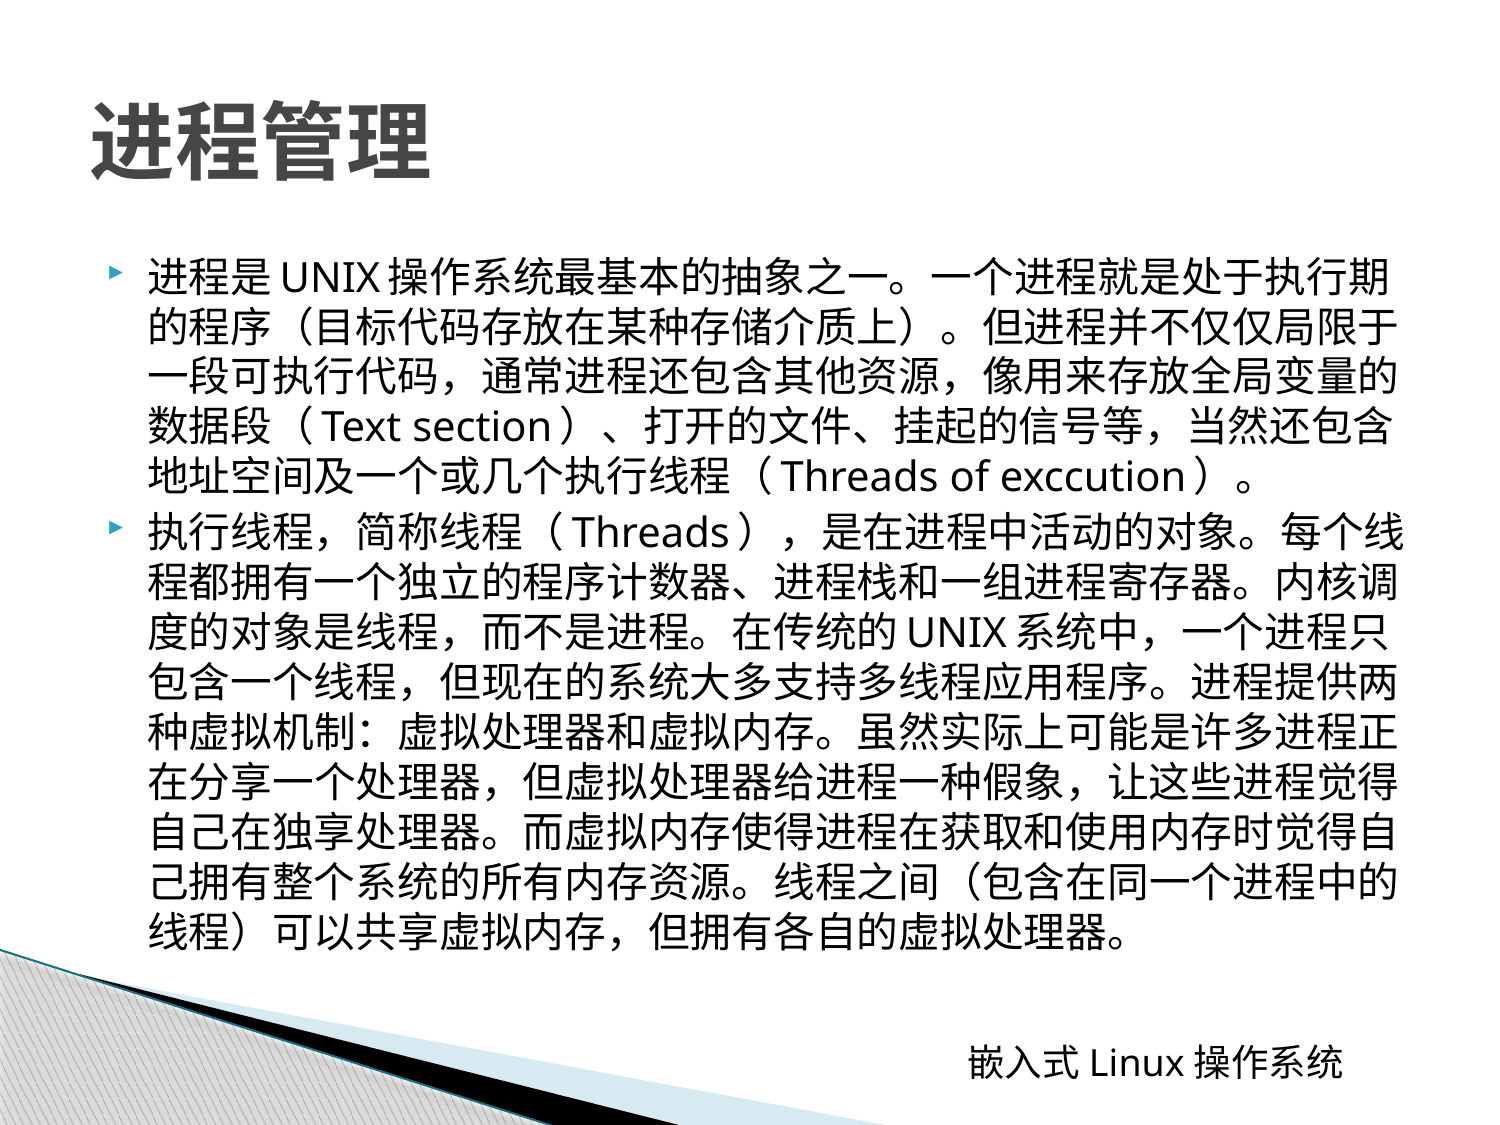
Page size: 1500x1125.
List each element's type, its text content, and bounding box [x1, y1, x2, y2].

list 进程是UNIX操作系统最基本的抽象之一。一个进程就是处于执行期的程序（目标代码存放在某种存储介质上）。但进程并不仅仅局限于一段可执行代码，通常进程还包含其他资源，像用来存放全局变量的数据段（Text section）、打开的文件、挂起的信号等，当然还包含地址空间及一个或几个执行线程（Threads of exccution）。 执行线程，简称线程（Threads），是在进程中活动的对象。每个线程都拥有一个独立的程序计数器、进程栈和一组进程寄存器。内核调度的对象是线程，而不是进程。在传统的UNIX系统中，一个进程只包含一个线程，但现在的系统大多支持多线程应用程序。进程提供两种虚拟机制：虚拟处理器和虚拟内存。虽然实际上可能是许多进程正在分享一个处理器，但虚拟处理器给进程一种假象，让这些进程觉得自己在独享处理器。而虚拟内存使得进程在获取和使用内存时觉得自己拥有整个系统的所有内存资源。线程之间（包含在同一个进程中的线程）可以共享虚拟内存，但拥有各自的虚拟处理器。 [75, 243, 1425, 986]
title 进程管理 [75, 45, 1425, 233]
text_box 嵌入式Linux操作系统 [867, 1031, 1430, 1091]
